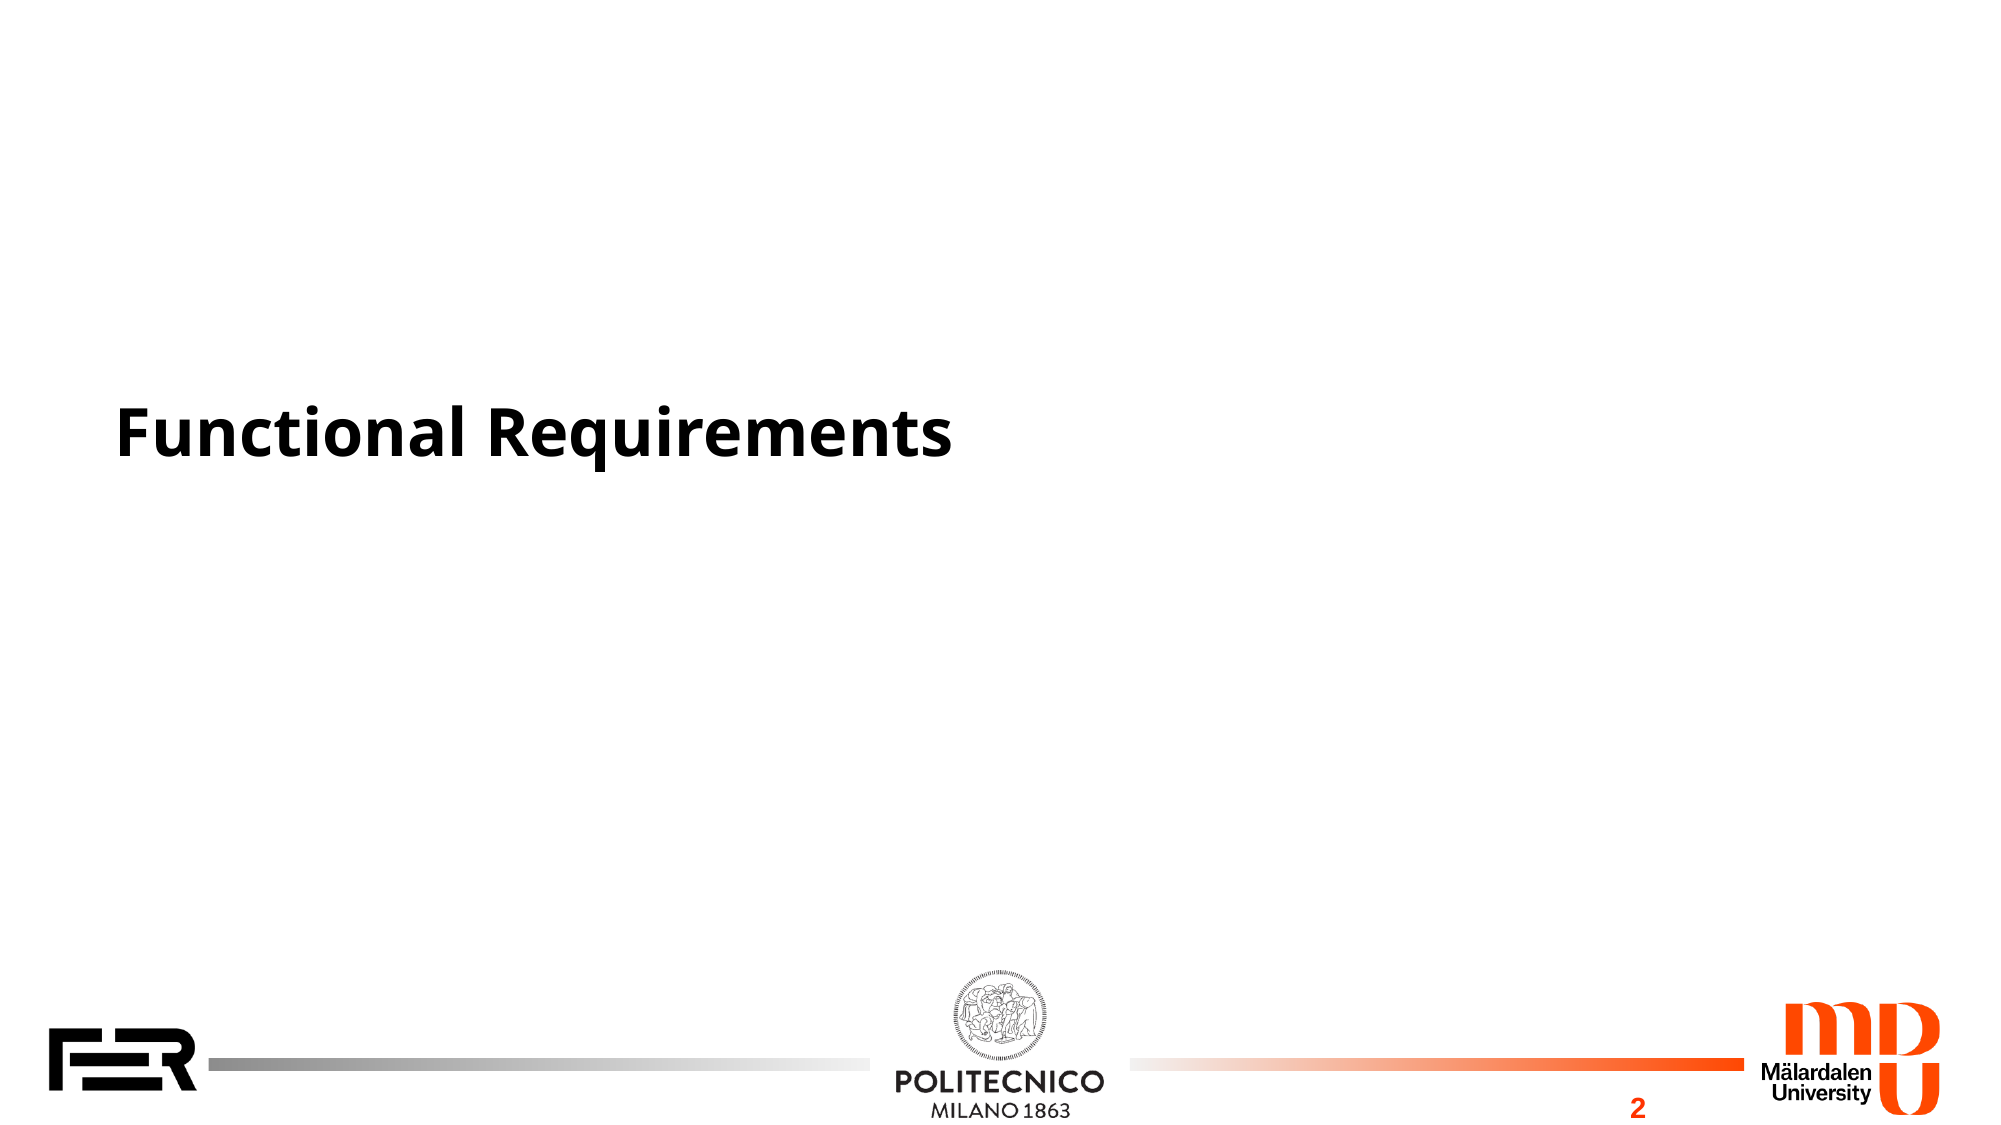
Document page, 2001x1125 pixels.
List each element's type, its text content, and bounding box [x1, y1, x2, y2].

picture [9, 988, 236, 1125]
picture [1762, 1002, 1940, 1115]
slide_number ‹#› [1567, 1082, 1662, 1125]
title Functional Requirements [99, 374, 1900, 487]
picture [896, 970, 1104, 1118]
